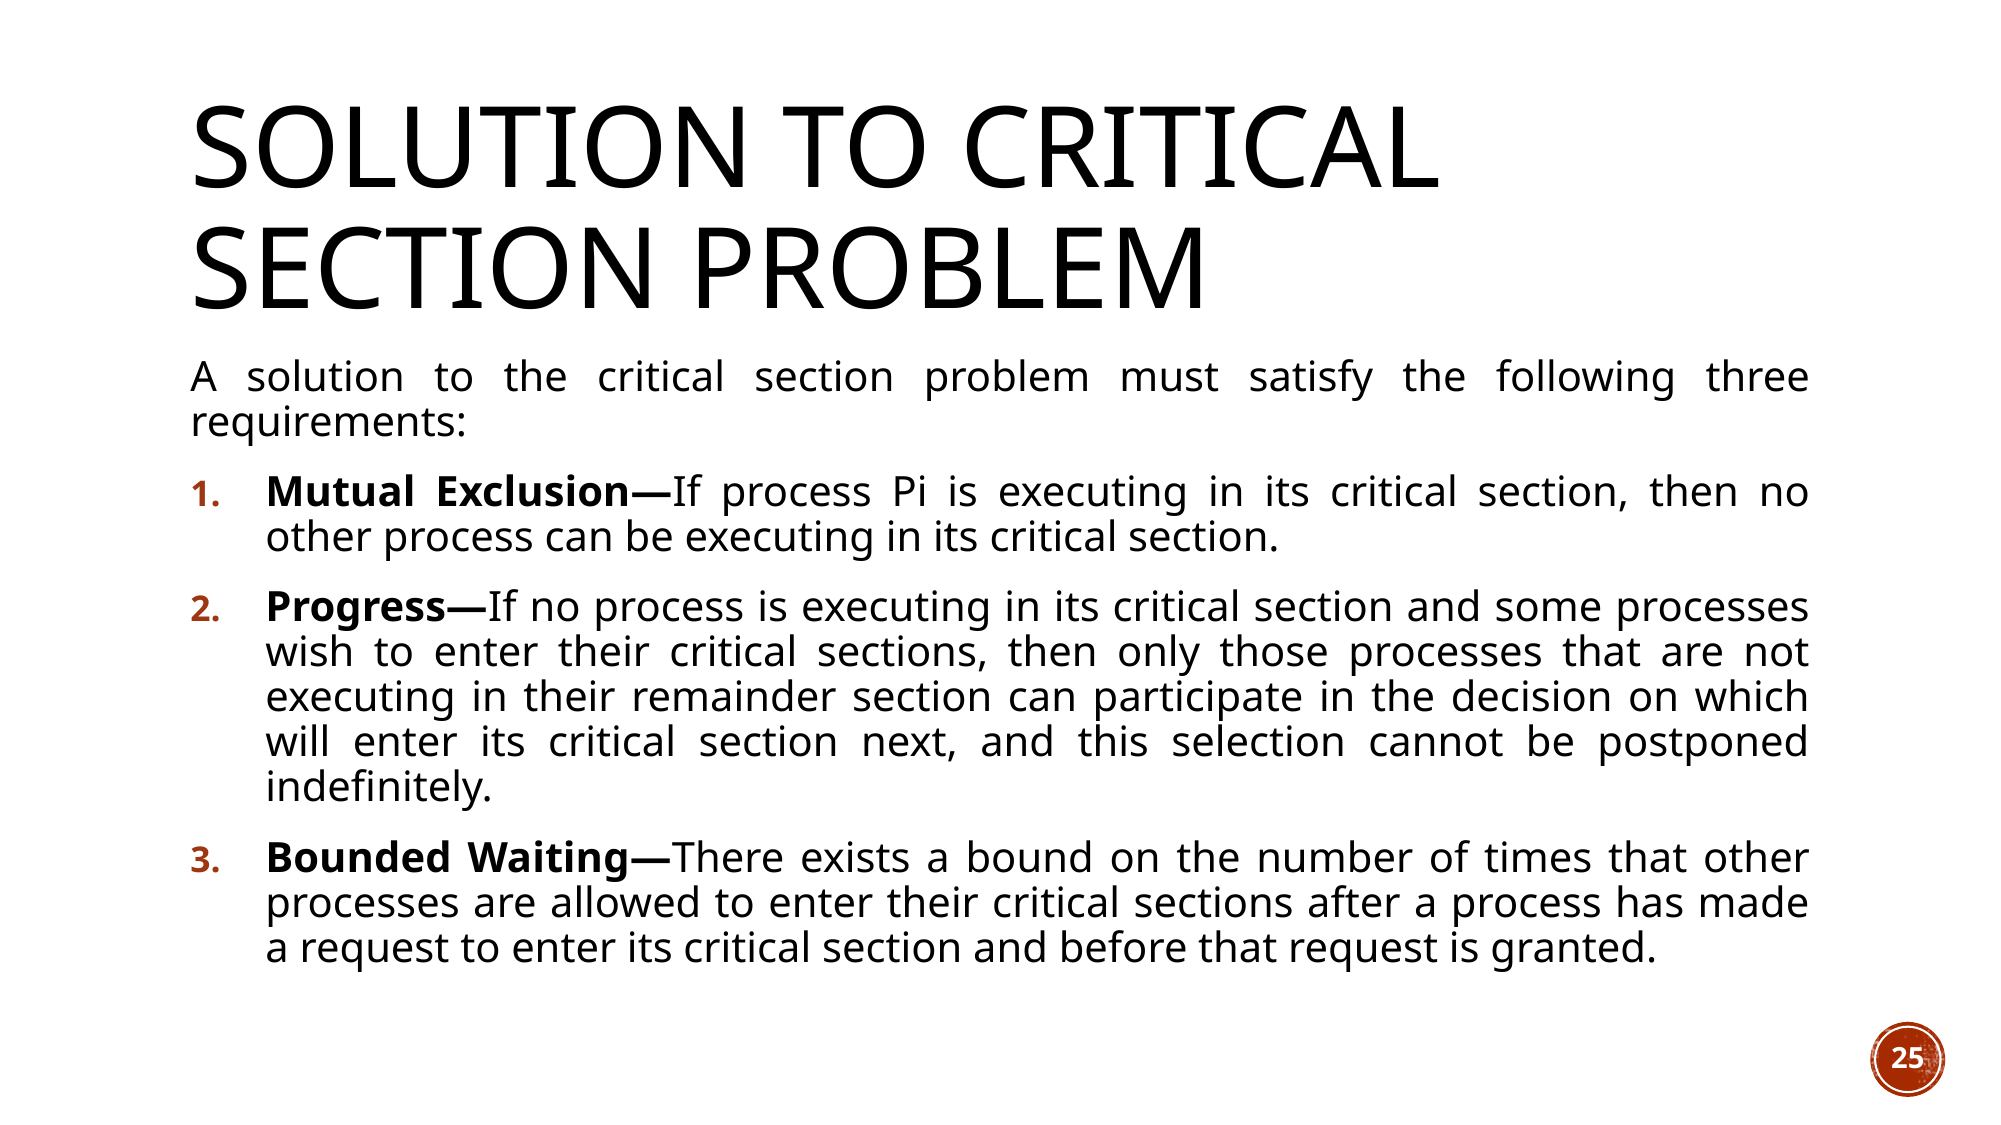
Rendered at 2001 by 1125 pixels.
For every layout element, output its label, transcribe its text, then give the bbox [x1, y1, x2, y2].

title Solution to Critical Section Problem [175, 79, 1826, 344]
list A solution to the critical section problem must satisfy the following three requirements: Mutual Exclusion—If process Pi is executing in its critical section, then no other process can be executing in its critical section. Progress—If no process is executing in its critical section and some processes wish to enter their critical sections, then only those processes that are not executing in their remainder section can participate in the decision on which will enter its critical section next, and this selection cannot be postponed indefinitely. Bounded Waiting—There exists a bound on the number of times that other processes are allowed to enter their critical sections after a process has made a request to enter its critical section and before that request is granted. [175, 348, 1826, 1013]
slide_number 25 [1855, 1028, 1961, 1089]
